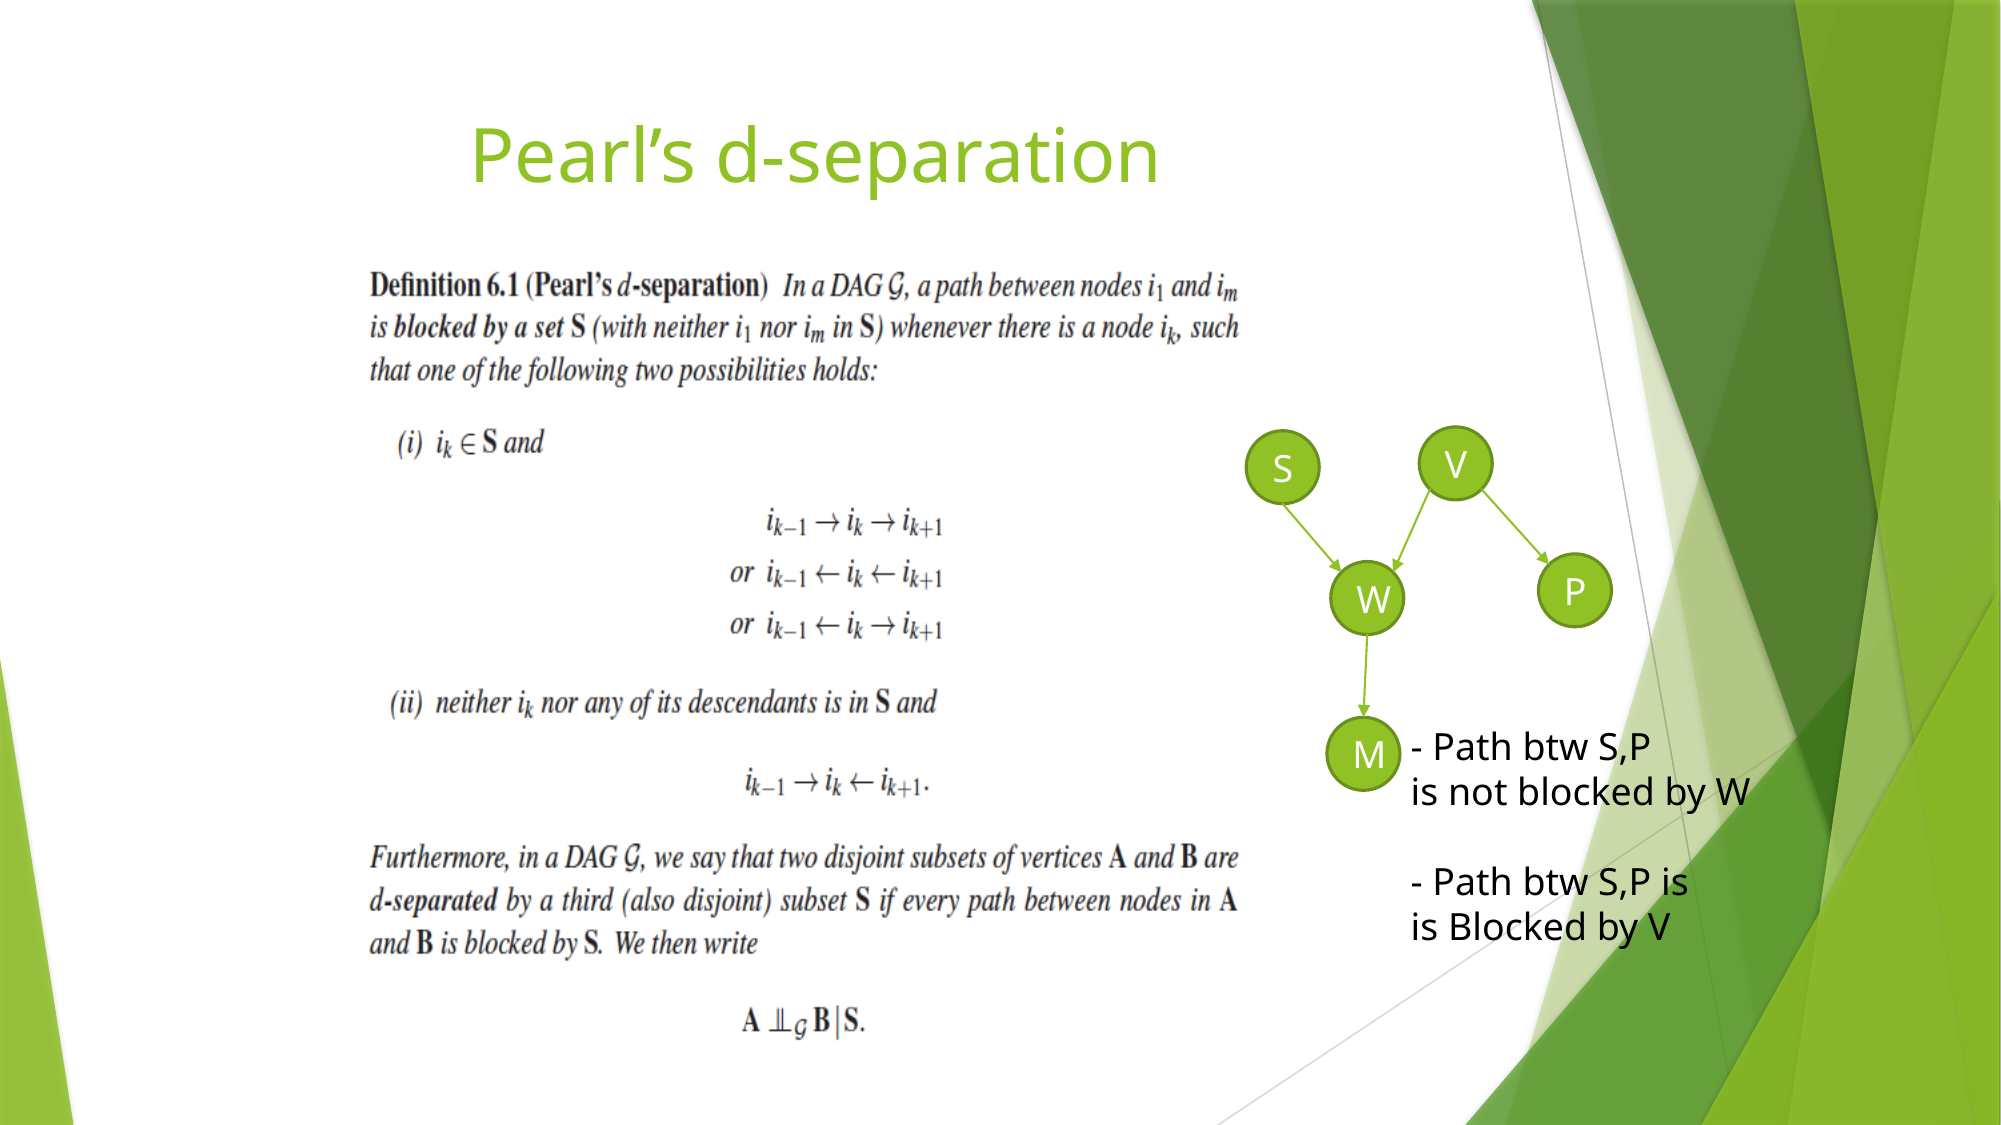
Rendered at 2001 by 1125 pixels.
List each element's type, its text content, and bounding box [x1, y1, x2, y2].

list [342, 242, 1291, 1067]
text_box S [1296, 431, 1321, 502]
text_box M [1325, 716, 1395, 792]
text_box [1362, 634, 1368, 718]
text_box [1392, 488, 1431, 573]
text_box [1481, 488, 1550, 565]
text_box P [1536, 552, 1614, 629]
title Pearl’s d-separation [111, 99, 1522, 217]
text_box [1282, 503, 1342, 573]
text_box W [1329, 559, 1406, 636]
text_box V [1417, 425, 1494, 502]
text_box - Path btw S,P is not blocked by W - Path btw S,P is is Blocked by V [1395, 715, 1766, 956]
